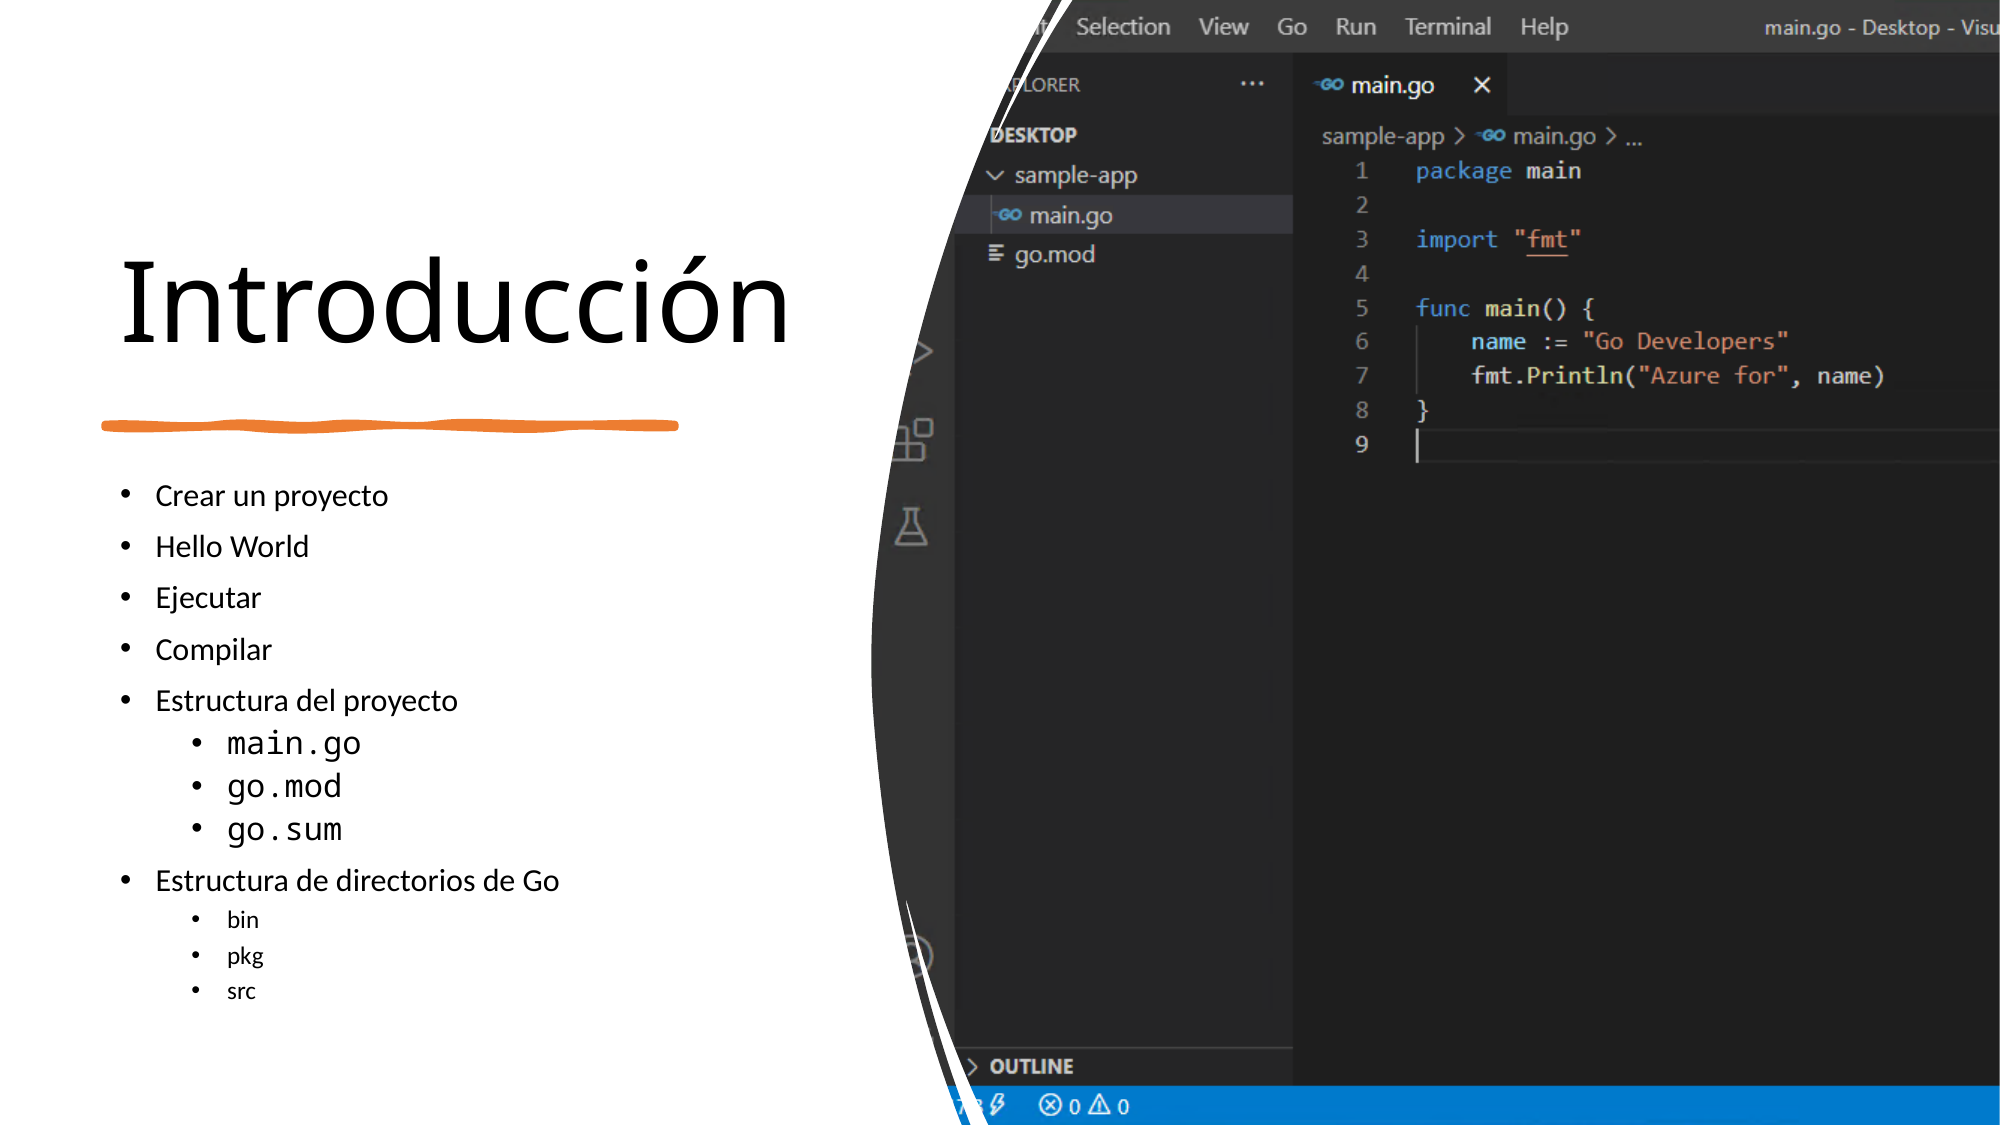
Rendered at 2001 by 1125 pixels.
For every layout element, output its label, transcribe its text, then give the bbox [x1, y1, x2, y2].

list Crear un proyecto Hello World Ejecutar Compilar Estructura del proyecto main.go go.mod go.sum Estructura de directorios de Go bin pkg src [105, 471, 802, 1016]
picture [871, 0, 2000, 1125]
text_box [103, 421, 676, 431]
title Introducción [105, 53, 822, 375]
text_box [0, 0, 871, 1125]
